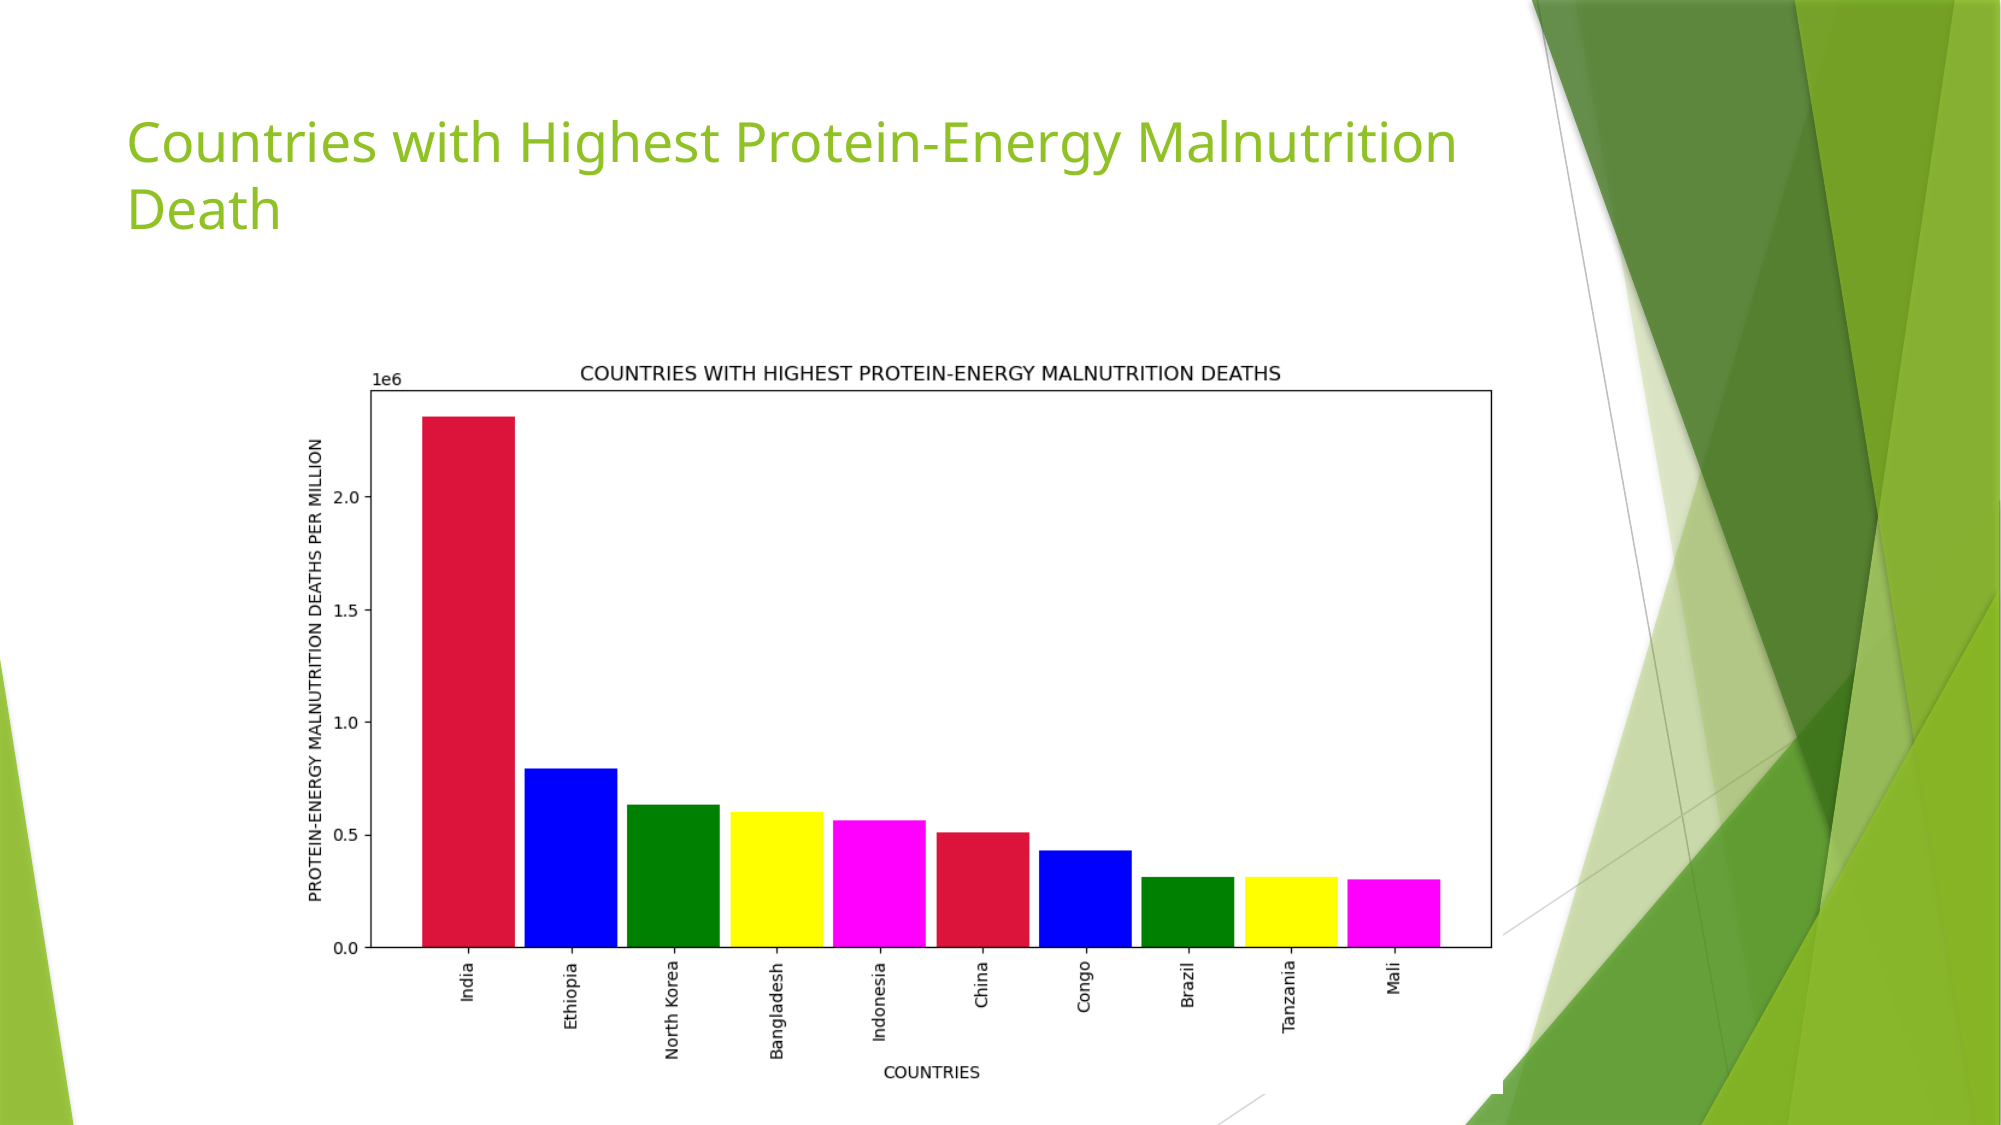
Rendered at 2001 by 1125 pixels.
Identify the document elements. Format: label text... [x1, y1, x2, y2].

title Countries with Highest Protein-Energy Malnutrition Death [111, 99, 1522, 317]
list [296, 353, 1503, 1094]
